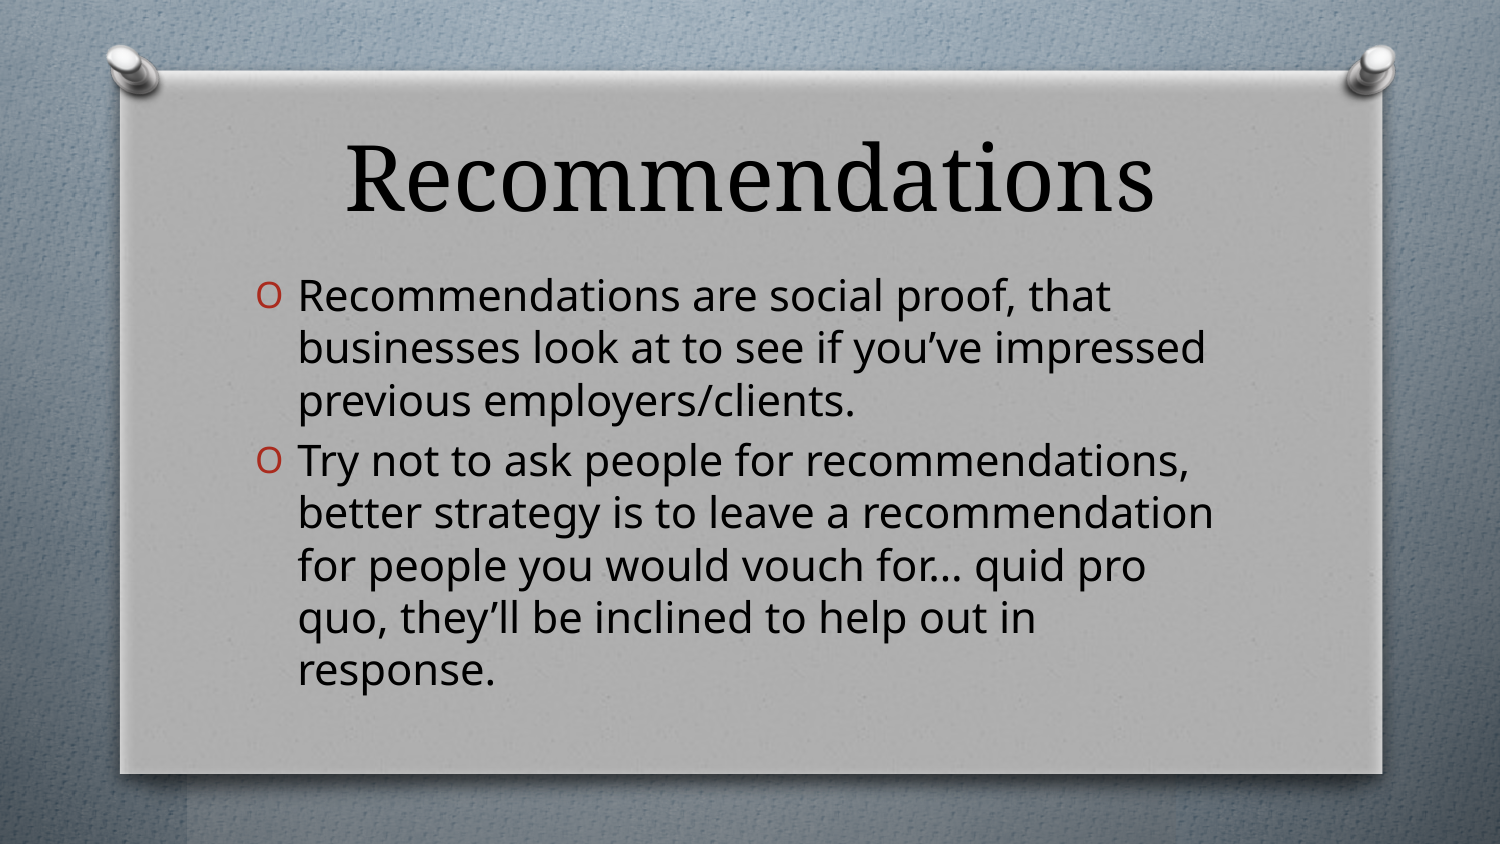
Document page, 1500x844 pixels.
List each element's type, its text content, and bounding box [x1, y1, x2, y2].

picture [80, 18, 192, 119]
list Recommendations are social proof, that businesses look at to see if you’ve impressed previous employers/clients. Try not to ask people for recommendations, better strategy is to leave a recommendation for people you would vouch for… quid pro quo, they’ll be inclined to help out in response. [240, 260, 1257, 705]
picture [1322, 22, 1433, 121]
title Recommendations [179, 100, 1323, 249]
